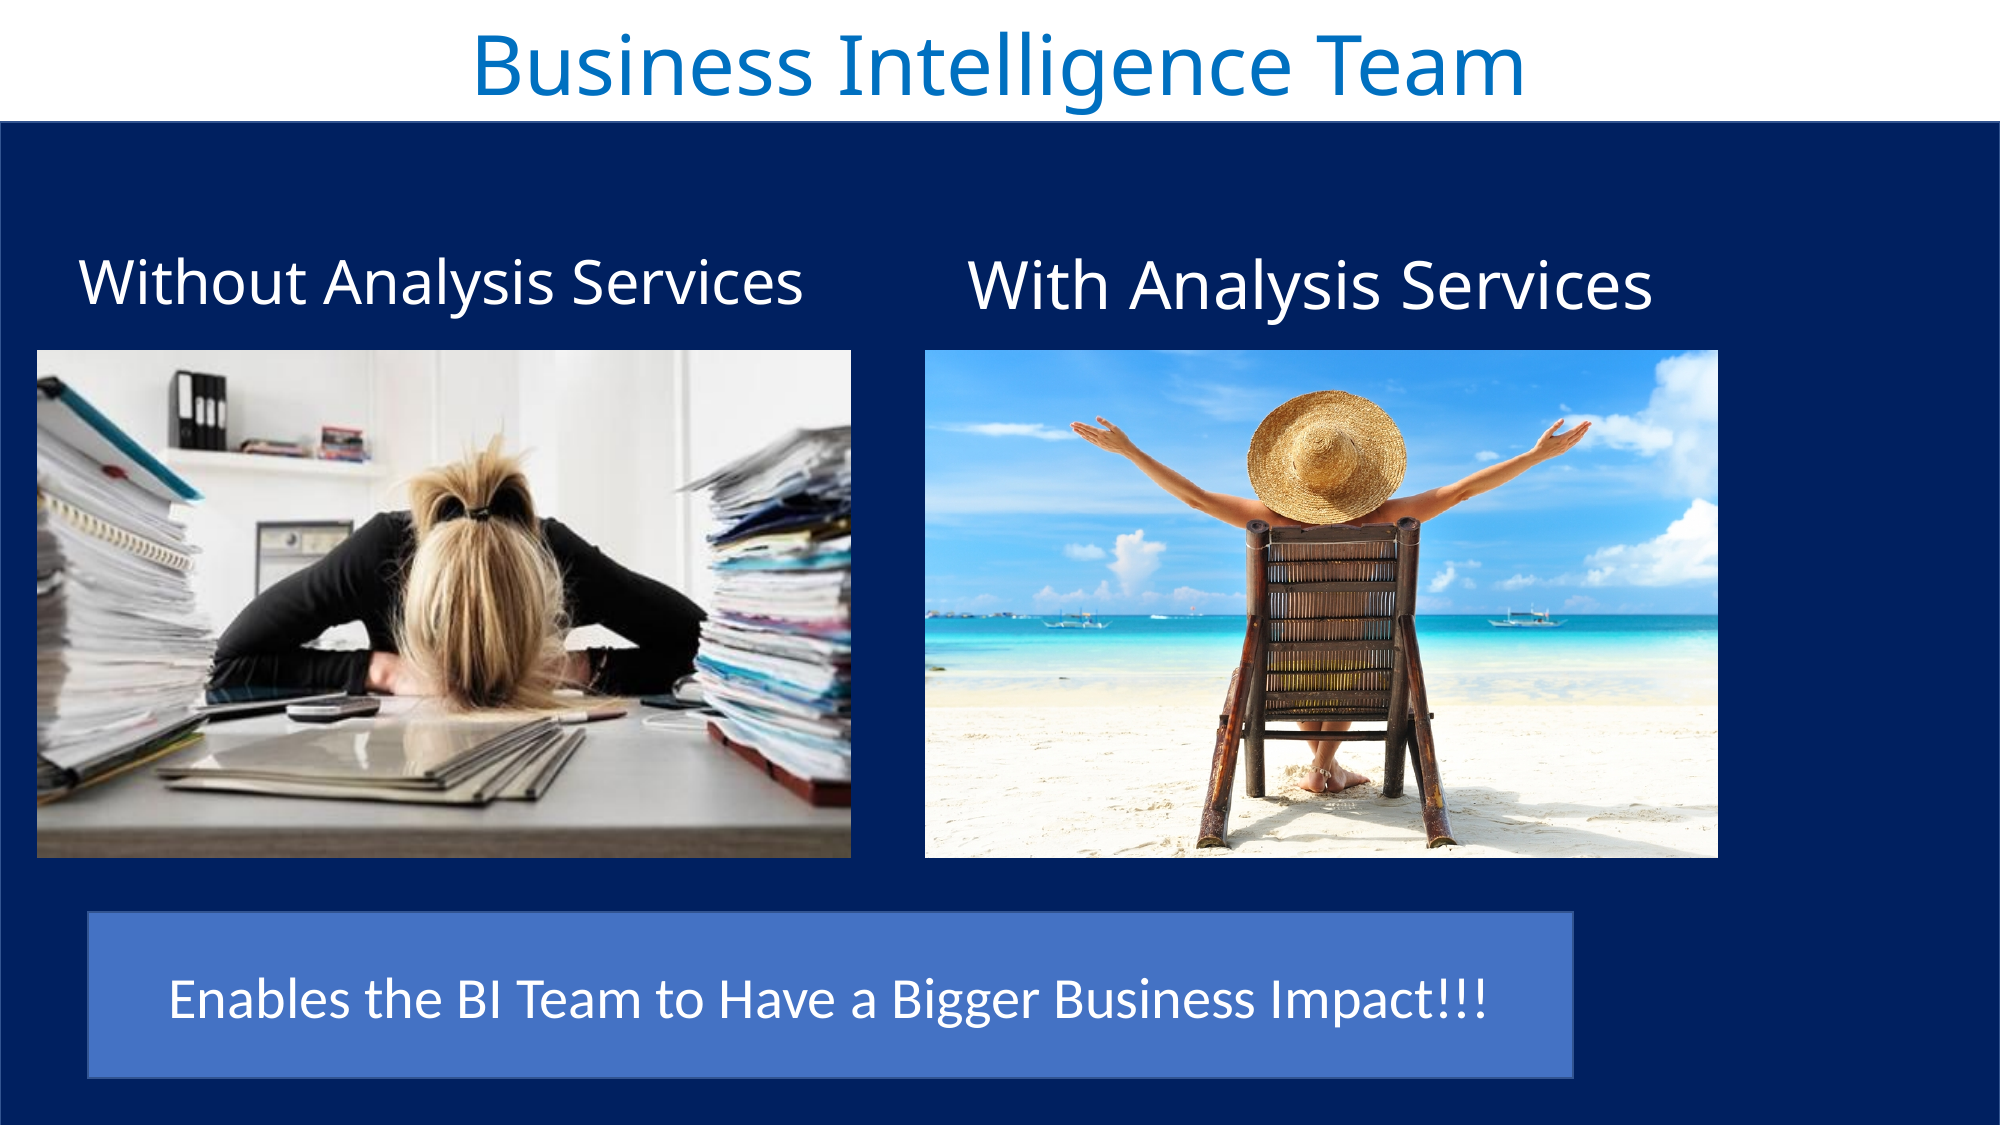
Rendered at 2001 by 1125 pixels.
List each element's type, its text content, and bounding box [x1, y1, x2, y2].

text_box Business Intelligence Team [0, 0, 2000, 121]
picture [925, 350, 1718, 858]
picture [37, 350, 851, 858]
text_box [0, 121, 2000, 1125]
text_box Without Analysis Services [63, 227, 883, 326]
text_box Enables the BI Team to Have a Bigger Business Impact!!! [87, 911, 1574, 1079]
text_box With Analysis Services [952, 220, 1718, 332]
